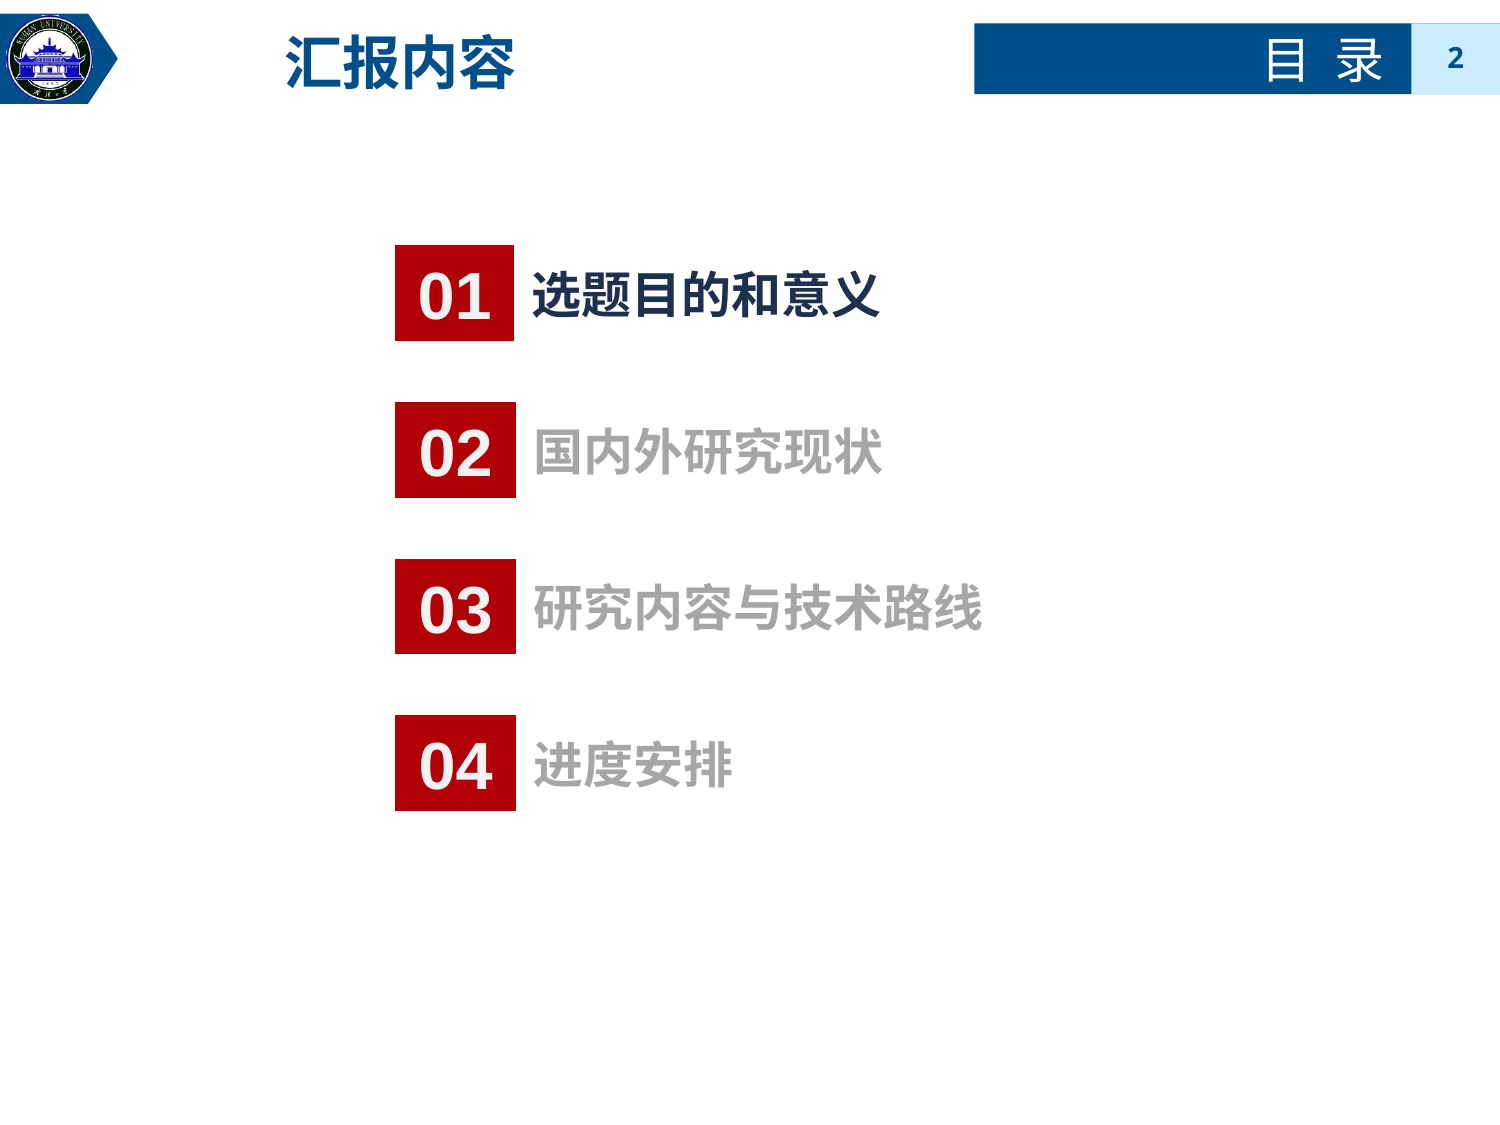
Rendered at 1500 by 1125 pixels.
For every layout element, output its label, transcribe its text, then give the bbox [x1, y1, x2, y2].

text_box 目 录 [1247, 20, 1409, 96]
picture [6, 15, 93, 102]
text_box 汇报内容 [194, 19, 607, 104]
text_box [395, 559, 1424, 656]
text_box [395, 245, 1211, 342]
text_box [395, 402, 1129, 499]
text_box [395, 715, 1223, 812]
